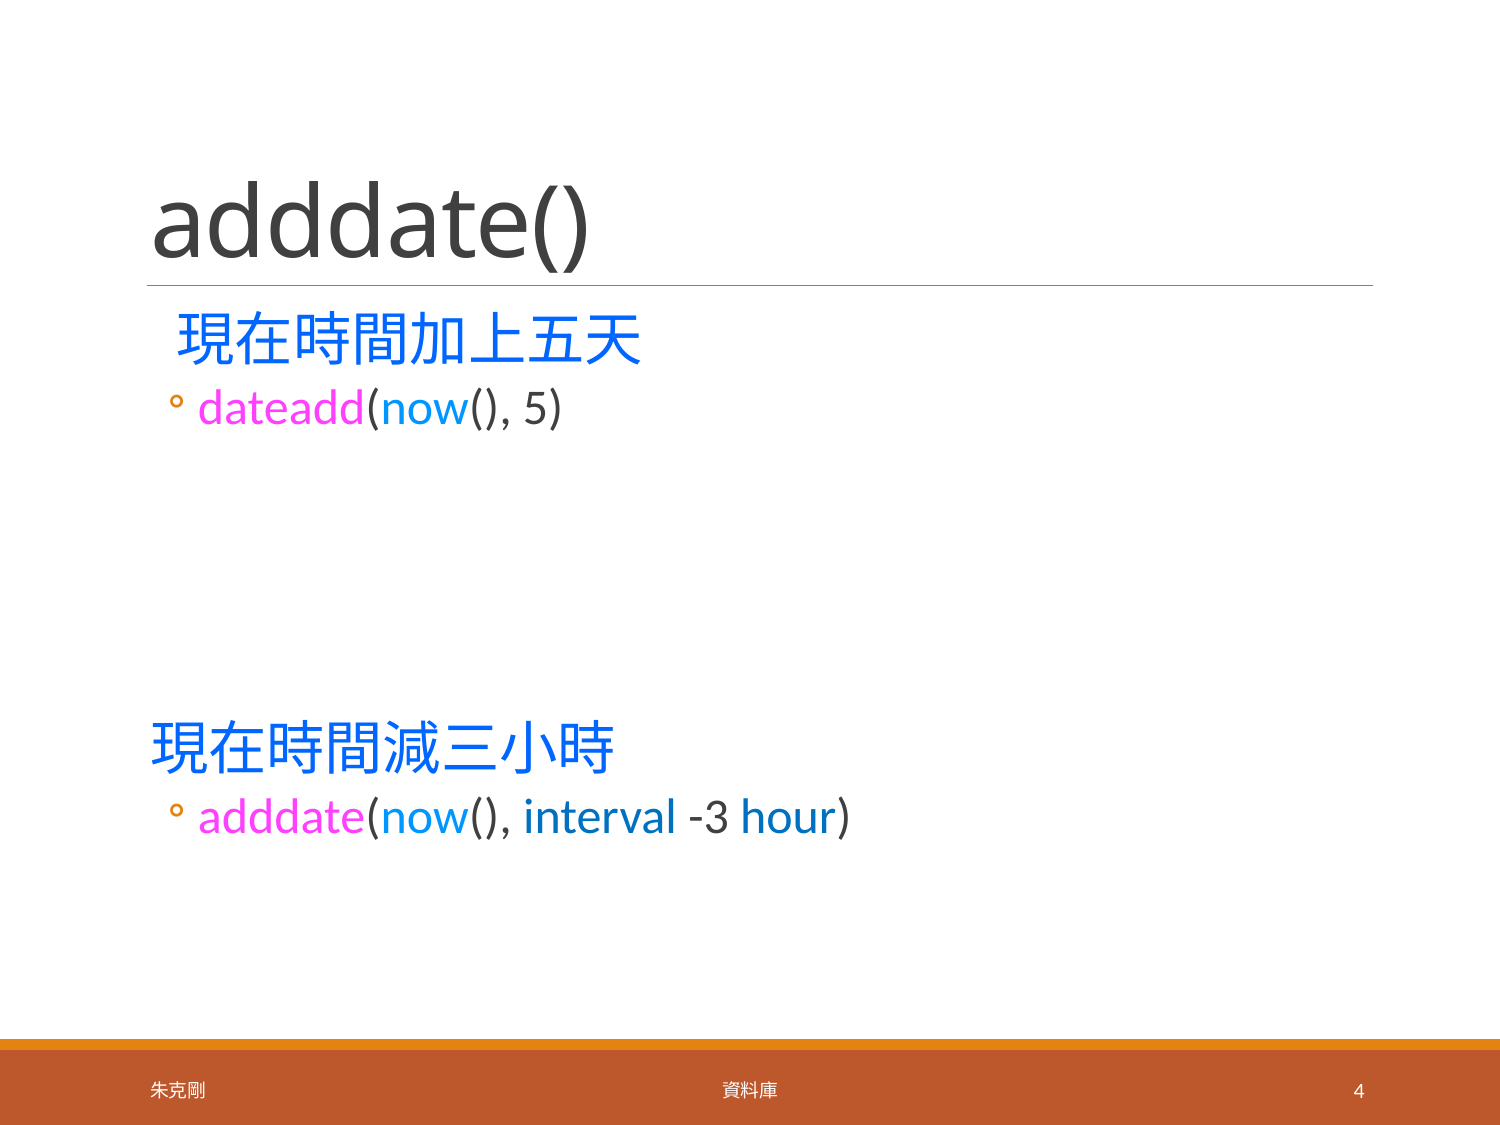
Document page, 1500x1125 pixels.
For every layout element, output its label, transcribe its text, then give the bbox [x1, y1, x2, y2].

slide_number 4 [1218, 1059, 1380, 1120]
footer 資料庫 [453, 1059, 1047, 1120]
slide_number 朱克剛 [135, 1059, 440, 1120]
list 現在時間加上五天 dateadd(now(), 5) 現在時間減三小時 adddate(now(), interval -3 hour) [135, 302, 1373, 963]
title adddate() [135, 47, 1373, 285]
